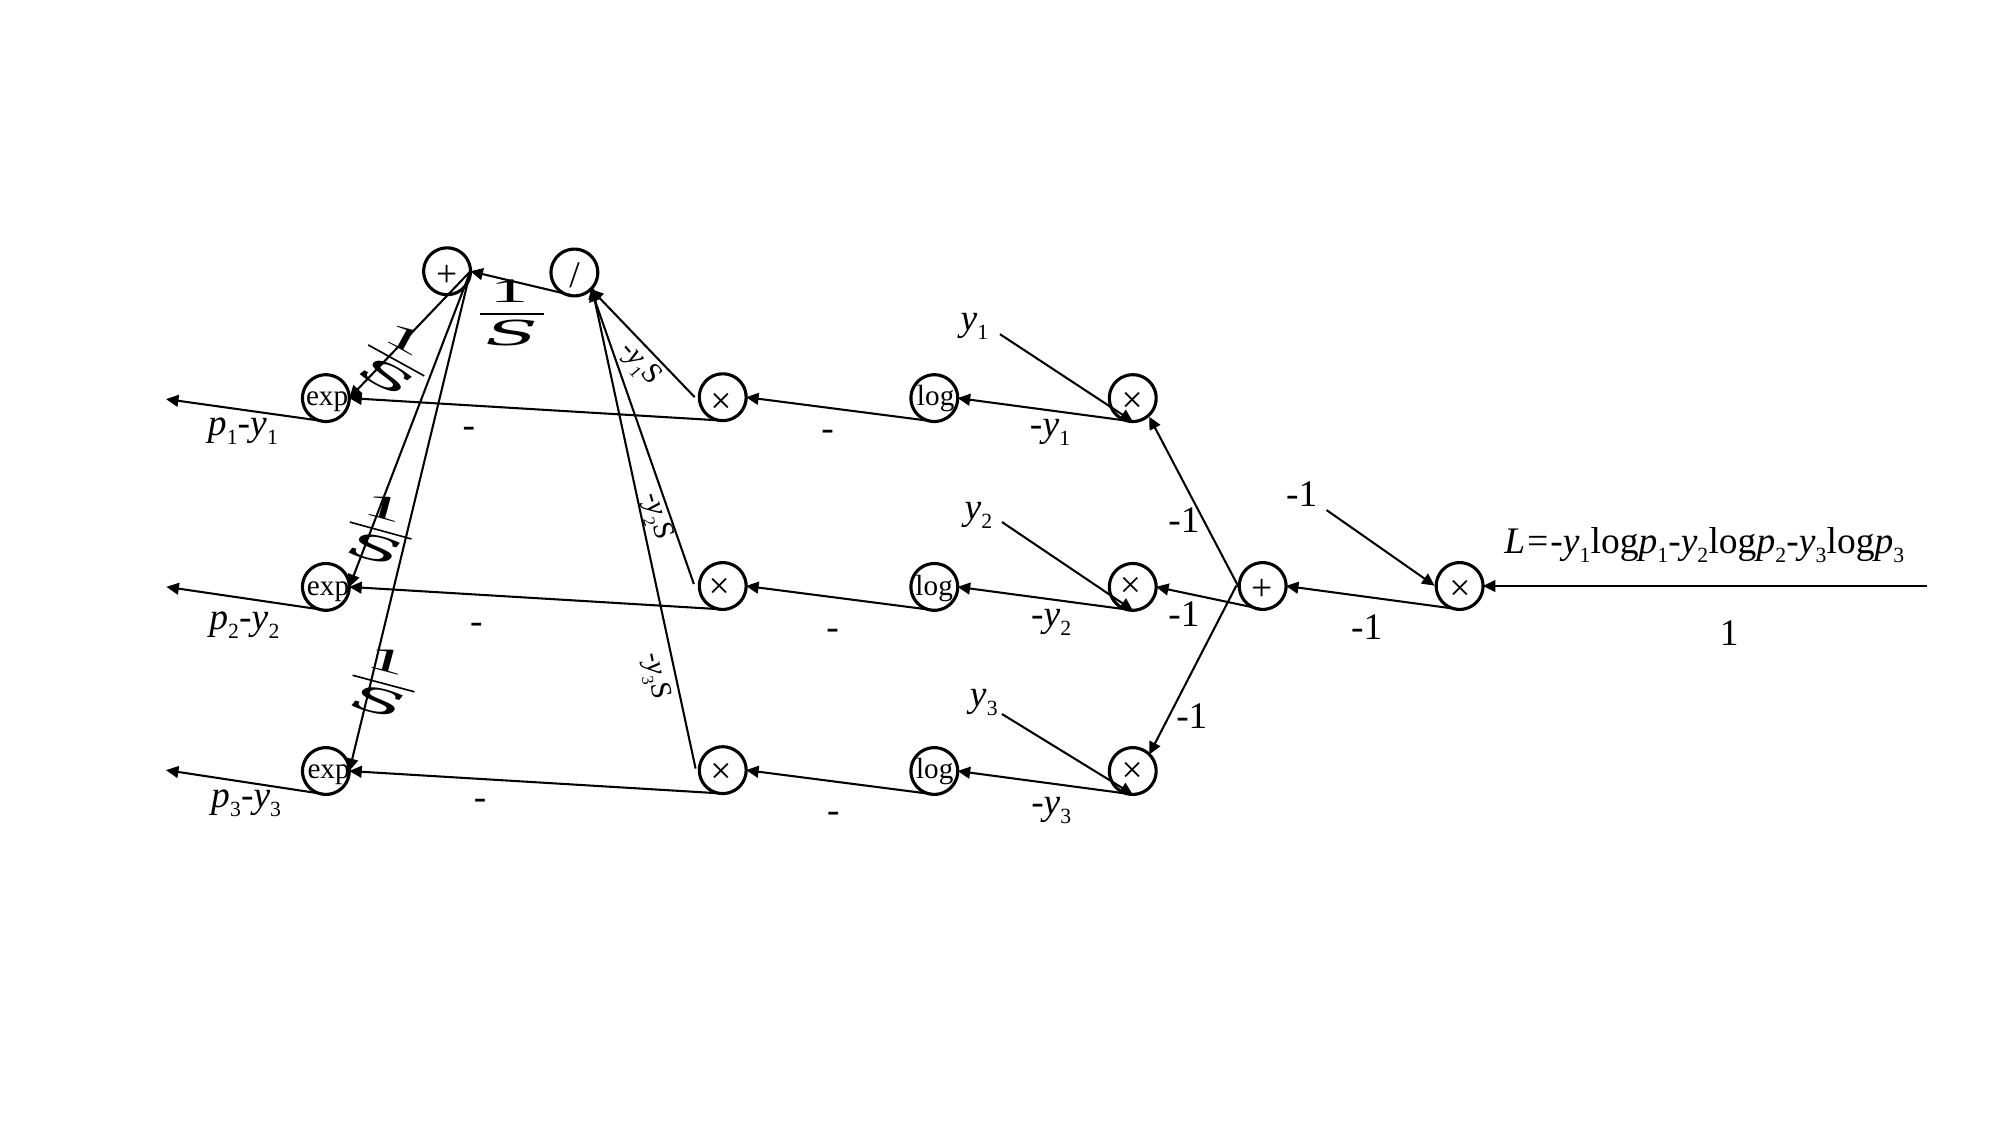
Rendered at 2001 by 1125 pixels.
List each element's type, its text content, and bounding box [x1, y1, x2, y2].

text_box -y3 [1016, 772, 1093, 836]
text_box + [421, 241, 473, 302]
text_box y3 [955, 661, 1013, 728]
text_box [999, 334, 1110, 399]
text_box p3-y3 [196, 762, 311, 829]
text_box p1-y1 [193, 390, 307, 457]
text_box × [1434, 587, 1444, 606]
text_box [349, 287, 431, 771]
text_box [1149, 416, 1240, 586]
text_box × [1435, 555, 1483, 579]
text_box -y1 [1015, 399, 1092, 458]
text_box log [900, 558, 969, 609]
text_box log [901, 742, 969, 793]
text_box × [695, 738, 745, 799]
text_box exp [292, 742, 365, 793]
text_box L=-y1logp1-y2logp2-y3logp3 [1489, 508, 1920, 575]
text_box exp [291, 368, 349, 419]
text_box -y1S [696, 383, 709, 410]
text_box -y2 [1016, 587, 1093, 648]
text_box 1 [1705, 601, 1781, 661]
text_box log [902, 368, 970, 419]
text_box / [554, 242, 596, 302]
text_box -1 [1336, 595, 1413, 655]
text_box × [1106, 367, 1156, 428]
text_box -1 [1271, 461, 1348, 522]
text_box × [696, 554, 743, 614]
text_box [1001, 522, 1110, 587]
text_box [591, 286, 696, 769]
text_box exp [292, 558, 349, 609]
text_box y2 [949, 474, 1008, 541]
text_box [323, 419, 339, 423]
text_box y1 [945, 285, 1004, 352]
text_box × [1106, 737, 1156, 798]
text_box [743, 572, 748, 600]
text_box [1001, 714, 1110, 772]
text_box [921, 419, 947, 423]
text_box × [1105, 552, 1149, 613]
text_box × [1434, 596, 1483, 616]
text_box [549, 259, 554, 286]
text_box × [696, 368, 745, 429]
text_box -y2S [696, 545, 705, 579]
text_box [1435, 561, 1485, 611]
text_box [1149, 585, 1237, 755]
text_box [1326, 510, 1435, 587]
text_box + [1237, 555, 1288, 616]
text_box p2-y2 [194, 584, 309, 651]
